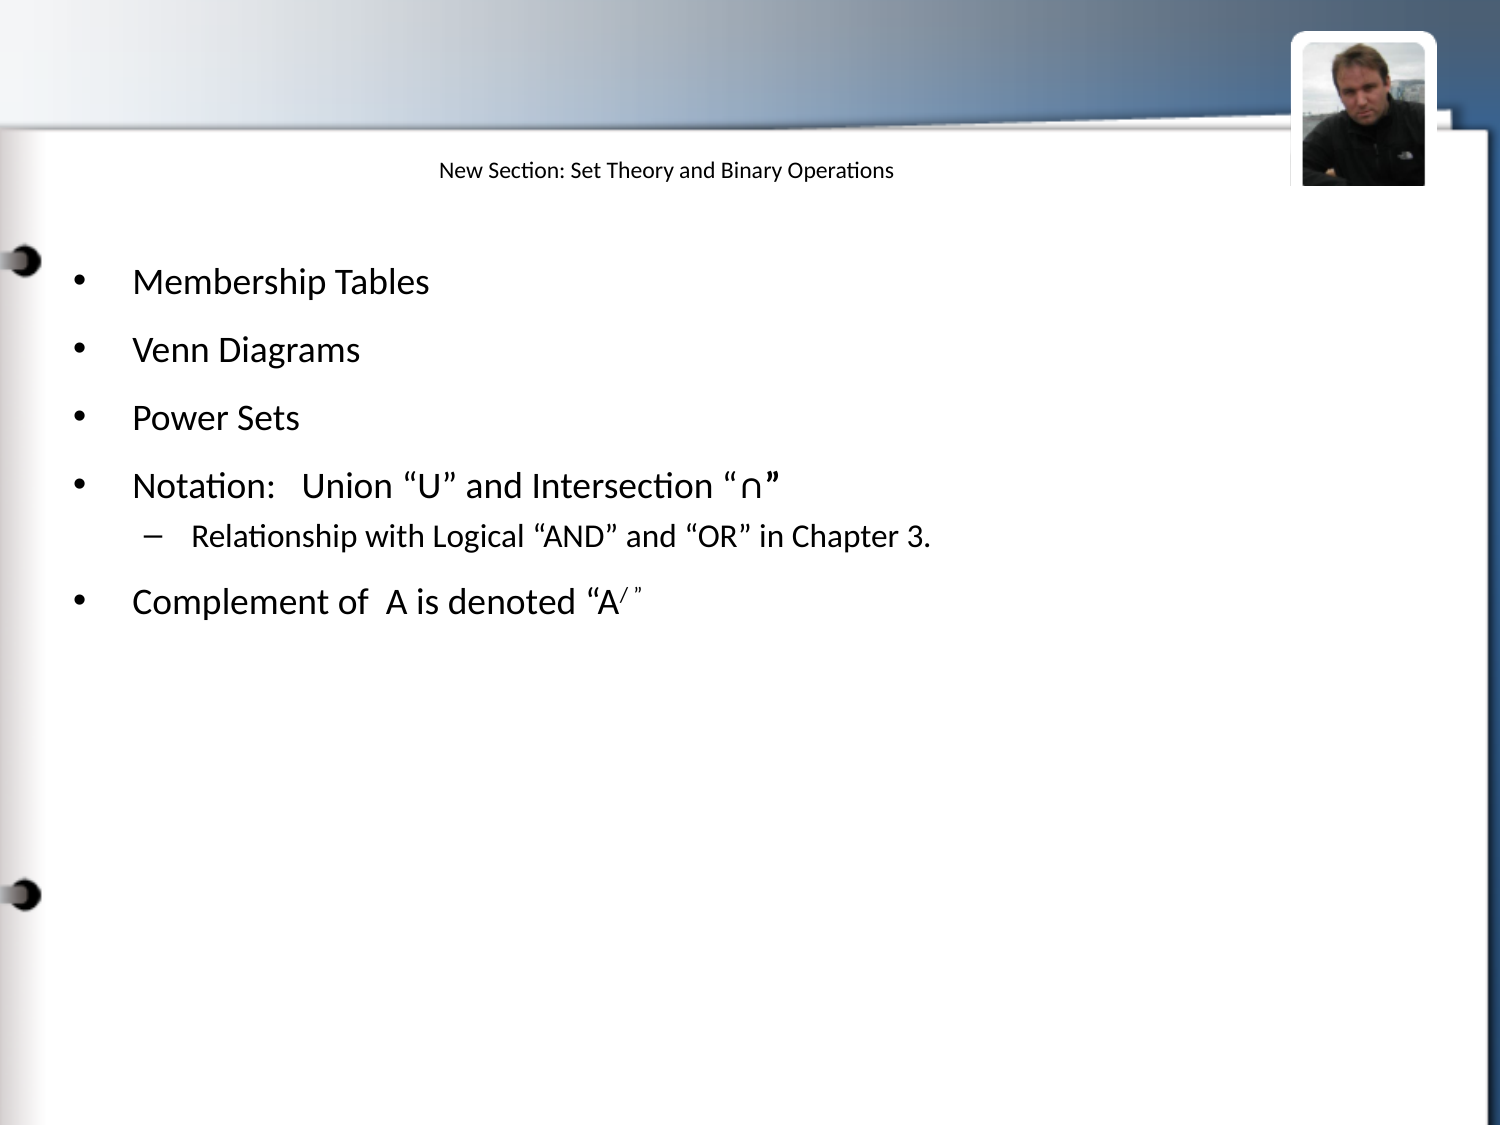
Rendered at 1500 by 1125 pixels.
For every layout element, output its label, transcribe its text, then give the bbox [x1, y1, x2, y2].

picture [0, 0, 1500, 1125]
list Membership Tables Venn Diagrams Power Sets Notation: Union “U” and Intersection “∩” Relationship with Logical “AND” and “OR” in Chapter 3. Complement of A is denoted “A/ ” [58, 249, 1430, 1089]
title New Section: Set Theory and Binary Operations [57, 152, 1276, 217]
